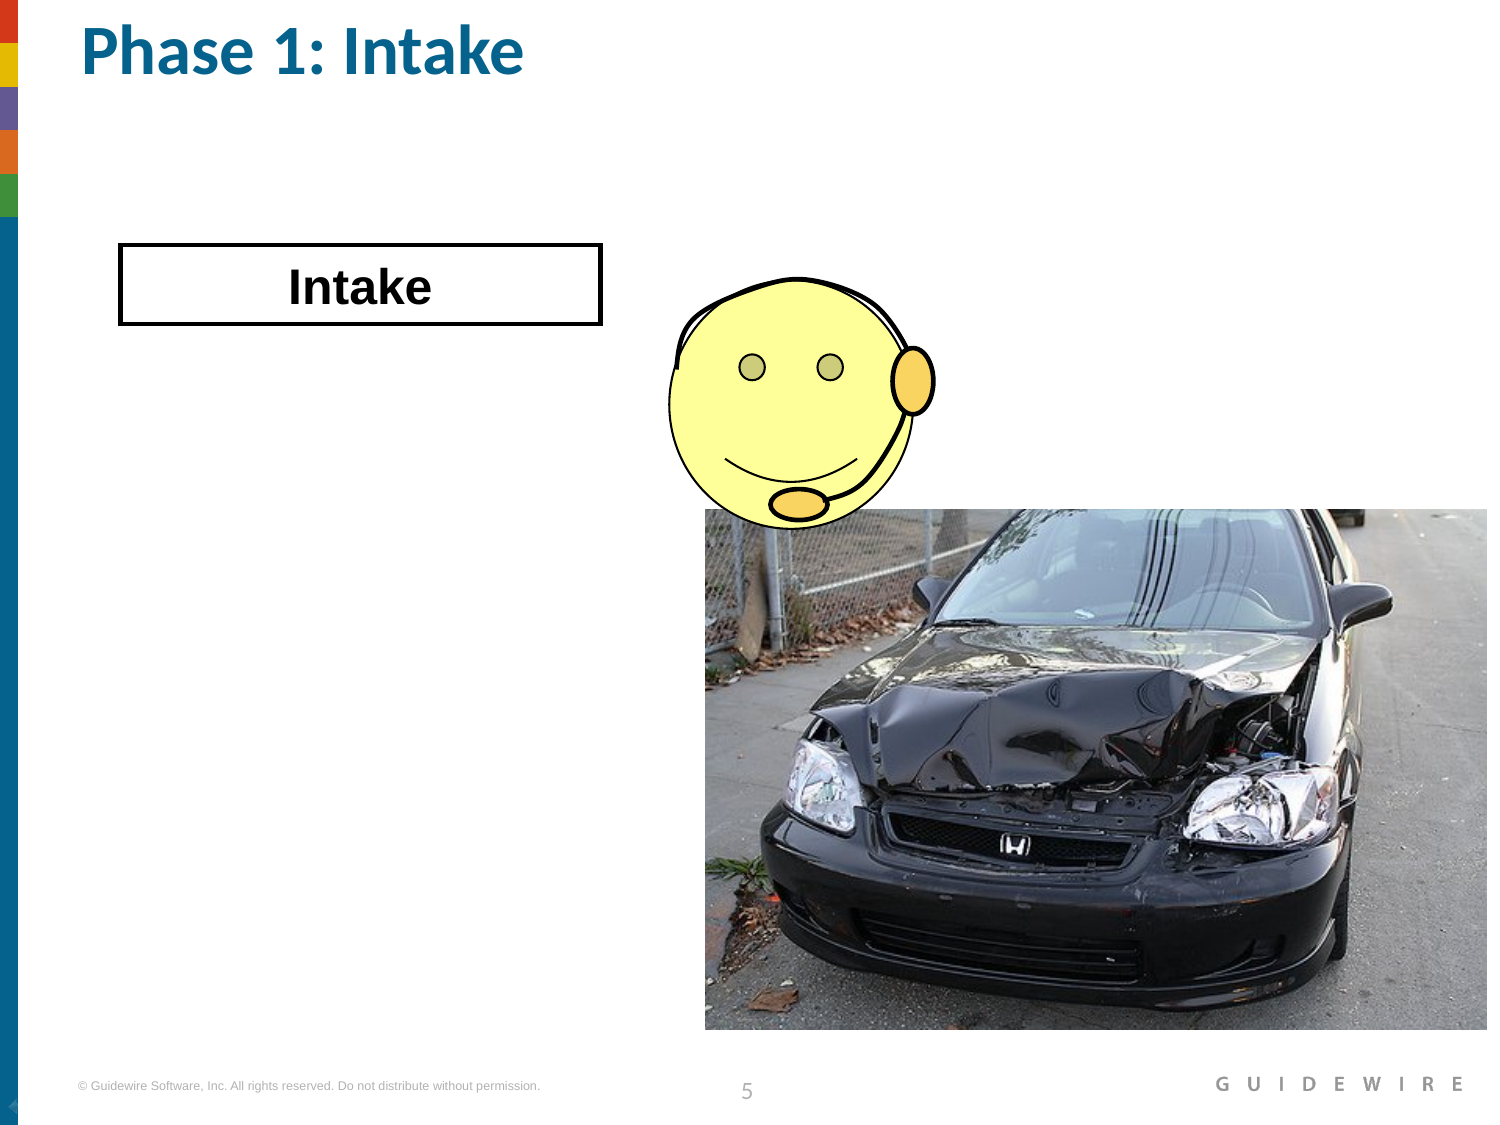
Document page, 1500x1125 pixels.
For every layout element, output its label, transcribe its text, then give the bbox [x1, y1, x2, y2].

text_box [669, 276, 934, 530]
picture [0, 0, 18, 216]
picture [705, 509, 1488, 1030]
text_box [106, 244, 615, 325]
picture [1215, 1073, 1480, 1096]
title Phase 1: Intake [81, 19, 1446, 142]
picture [10, 1101, 18, 1111]
